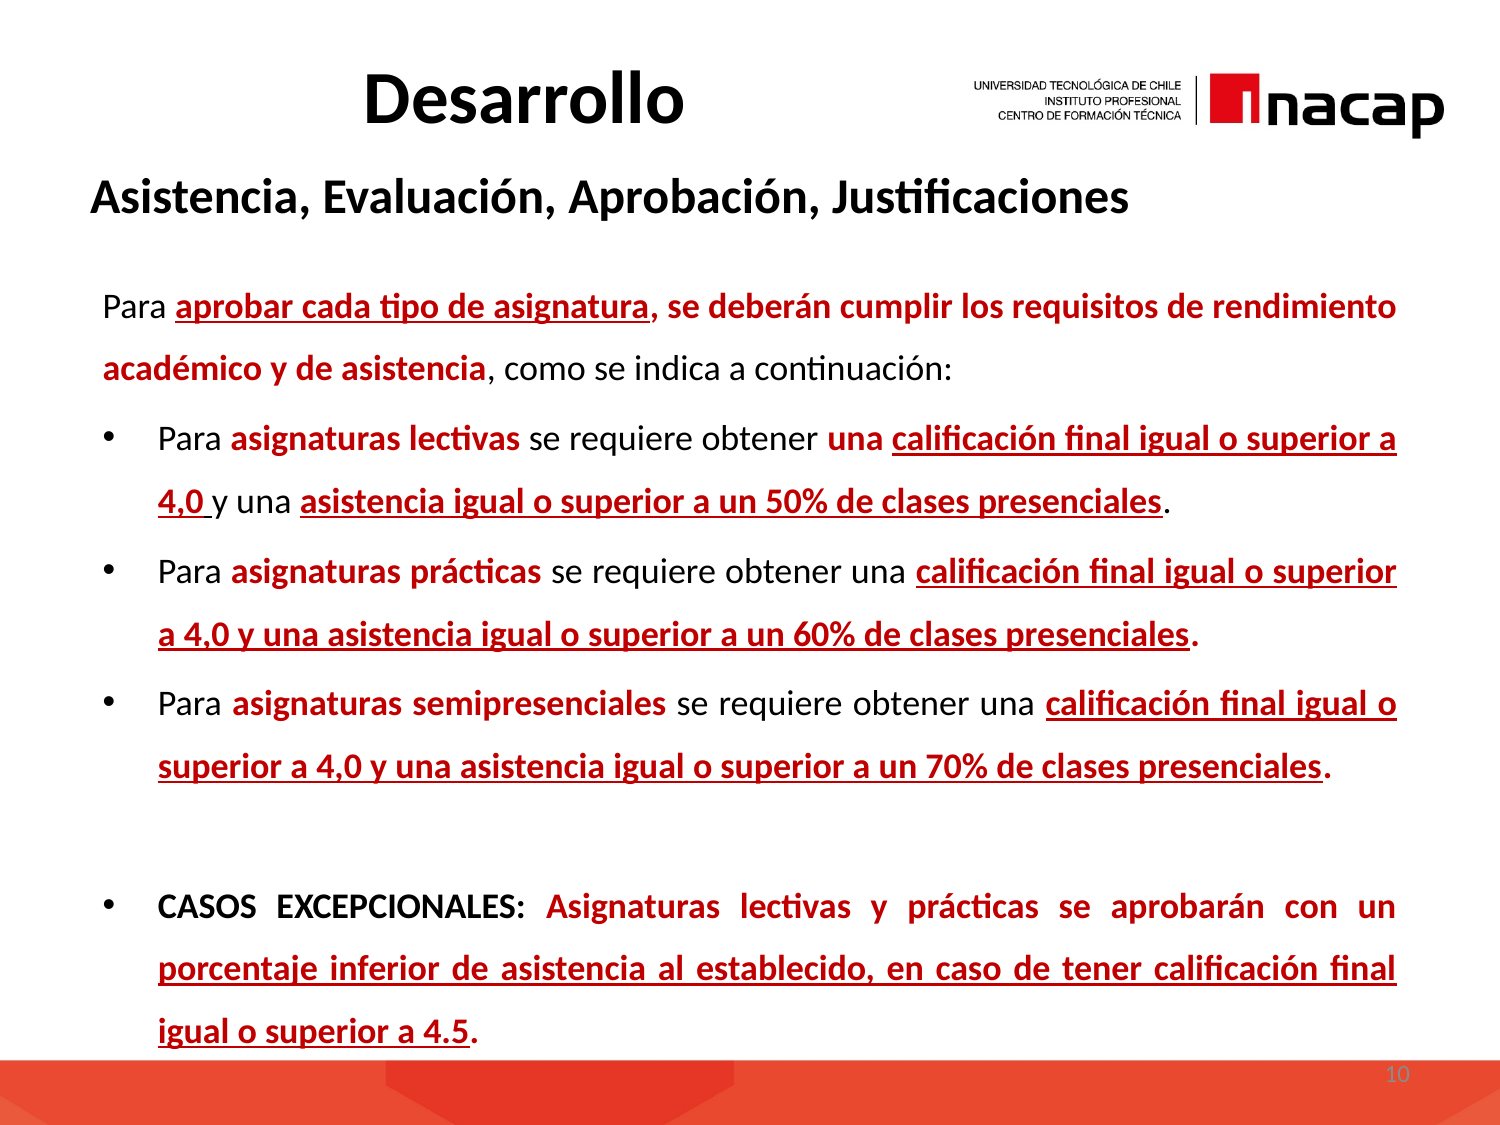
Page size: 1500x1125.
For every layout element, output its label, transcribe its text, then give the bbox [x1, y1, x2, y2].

list Asistencia, Evaluación, Aprobación, Justificaciones [75, 126, 1400, 232]
slide_number 10 [1074, 1042, 1425, 1103]
text_box Para aprobar cada tipo de asignatura, se deberán cumplir los requisitos de rendimiento académico y de asistencia, como se indica a continuación: Para asignaturas lectivas se requiere obtener una calificación final igual o superior a 4,0 y una asistencia igual o superior a un 50% de clases presenciales. Para asignaturas prácticas se requiere obtener una calificación final igual o superior a 4,0 y una asistencia igual o superior a un 60% de clases presenciales. Para asignaturas semipresenciales se requiere obtener una calificación final igual o superior a 4,0 y una asistencia igual o superior a un 70% de clases presenciales. CASOS EXCEPCIONALES: Asignaturas lectivas y prácticas se aprobarán con un porcentaje inferior de asistencia al establecido, en caso de tener calificación final igual o superior a 4.5. [87, 255, 1413, 1059]
title Desarrollo [75, 0, 975, 126]
picture [0, 0, 1500, 1125]
